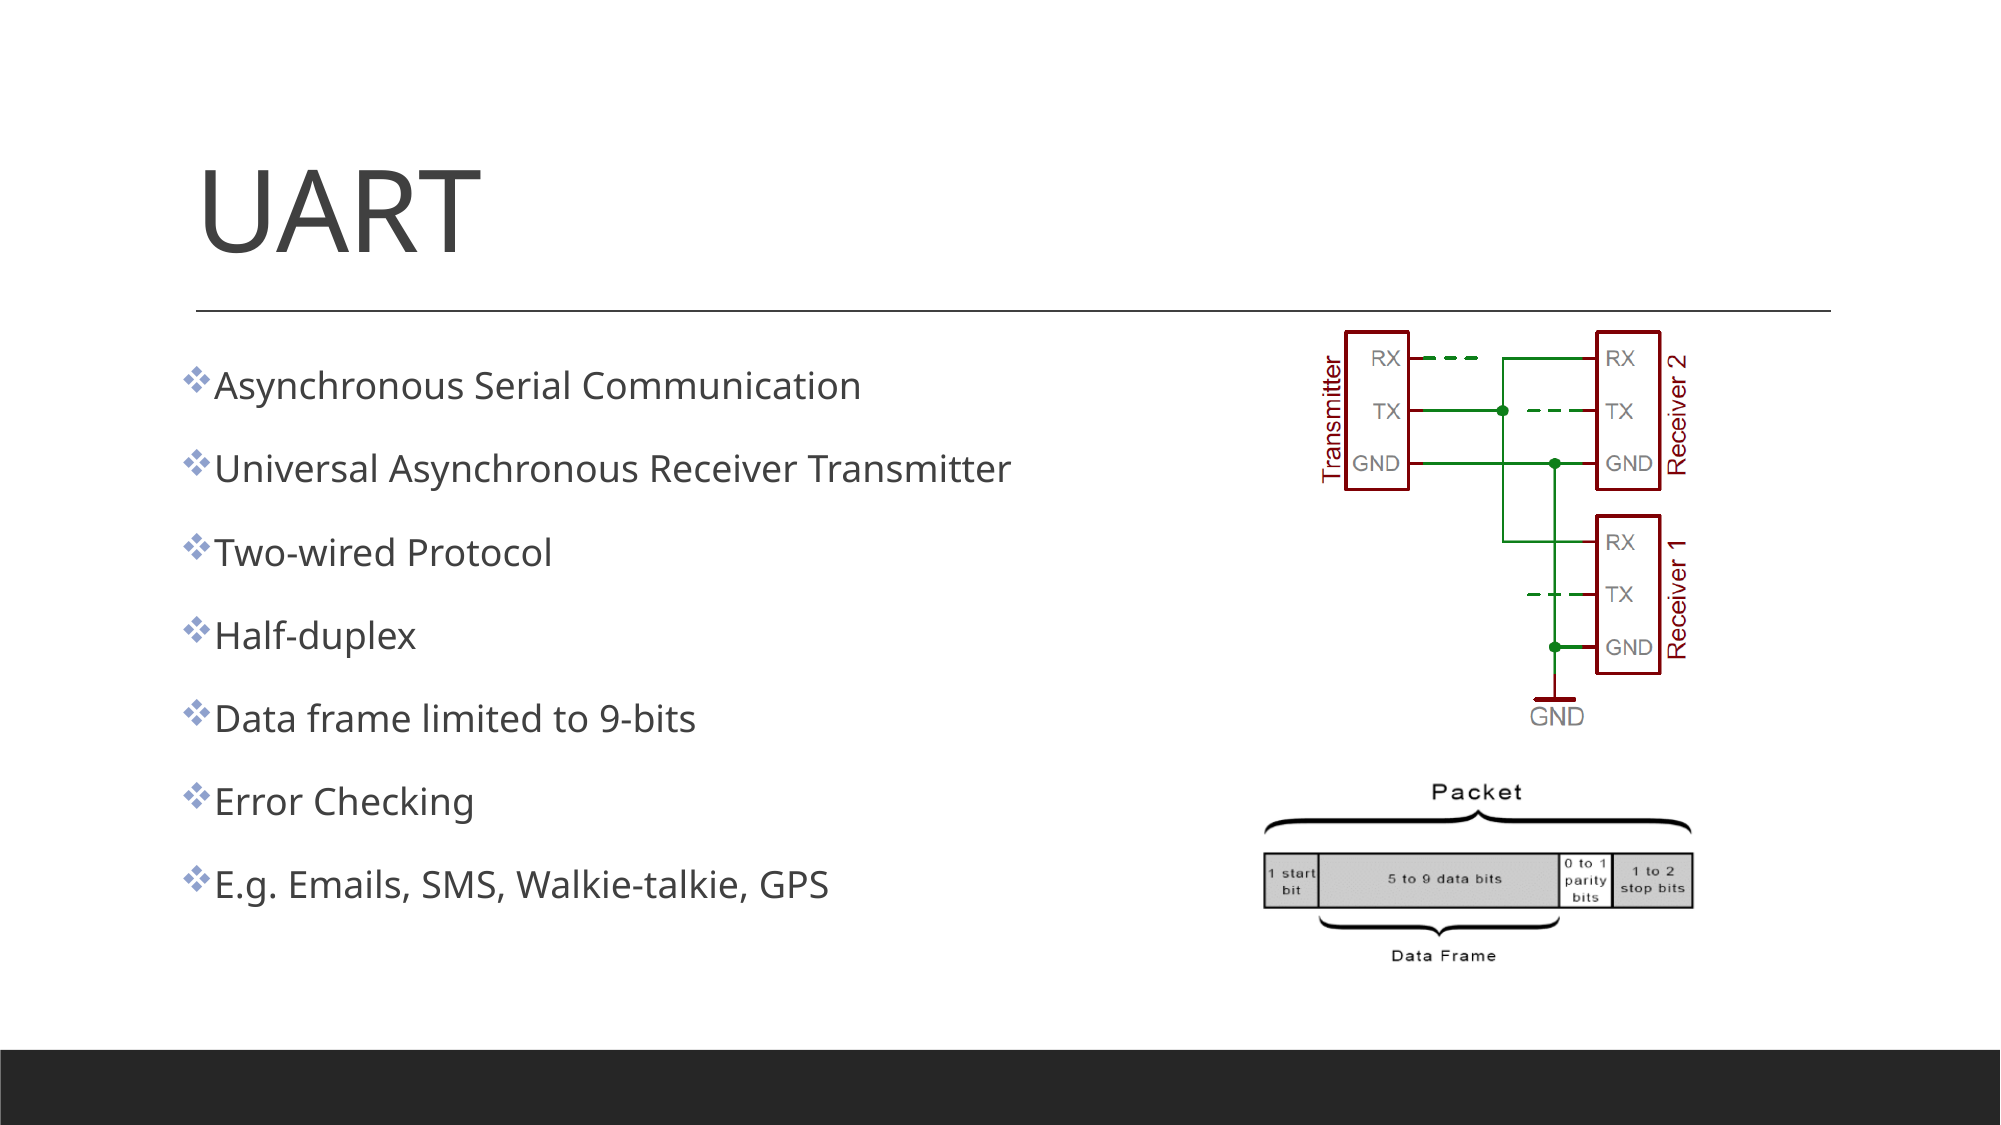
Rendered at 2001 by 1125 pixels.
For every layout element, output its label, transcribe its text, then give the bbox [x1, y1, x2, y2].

picture [1254, 773, 1713, 979]
title UART [180, 47, 1830, 285]
picture [1315, 318, 1713, 740]
list Asynchronous Serial Communication Universal Asynchronous Receiver Transmitter Two-wired Protocol Half-duplex Data frame limited to 9-bits Error Checking E.g. Emails, SMS, Walkie-talkie, GPS [180, 345, 1830, 963]
